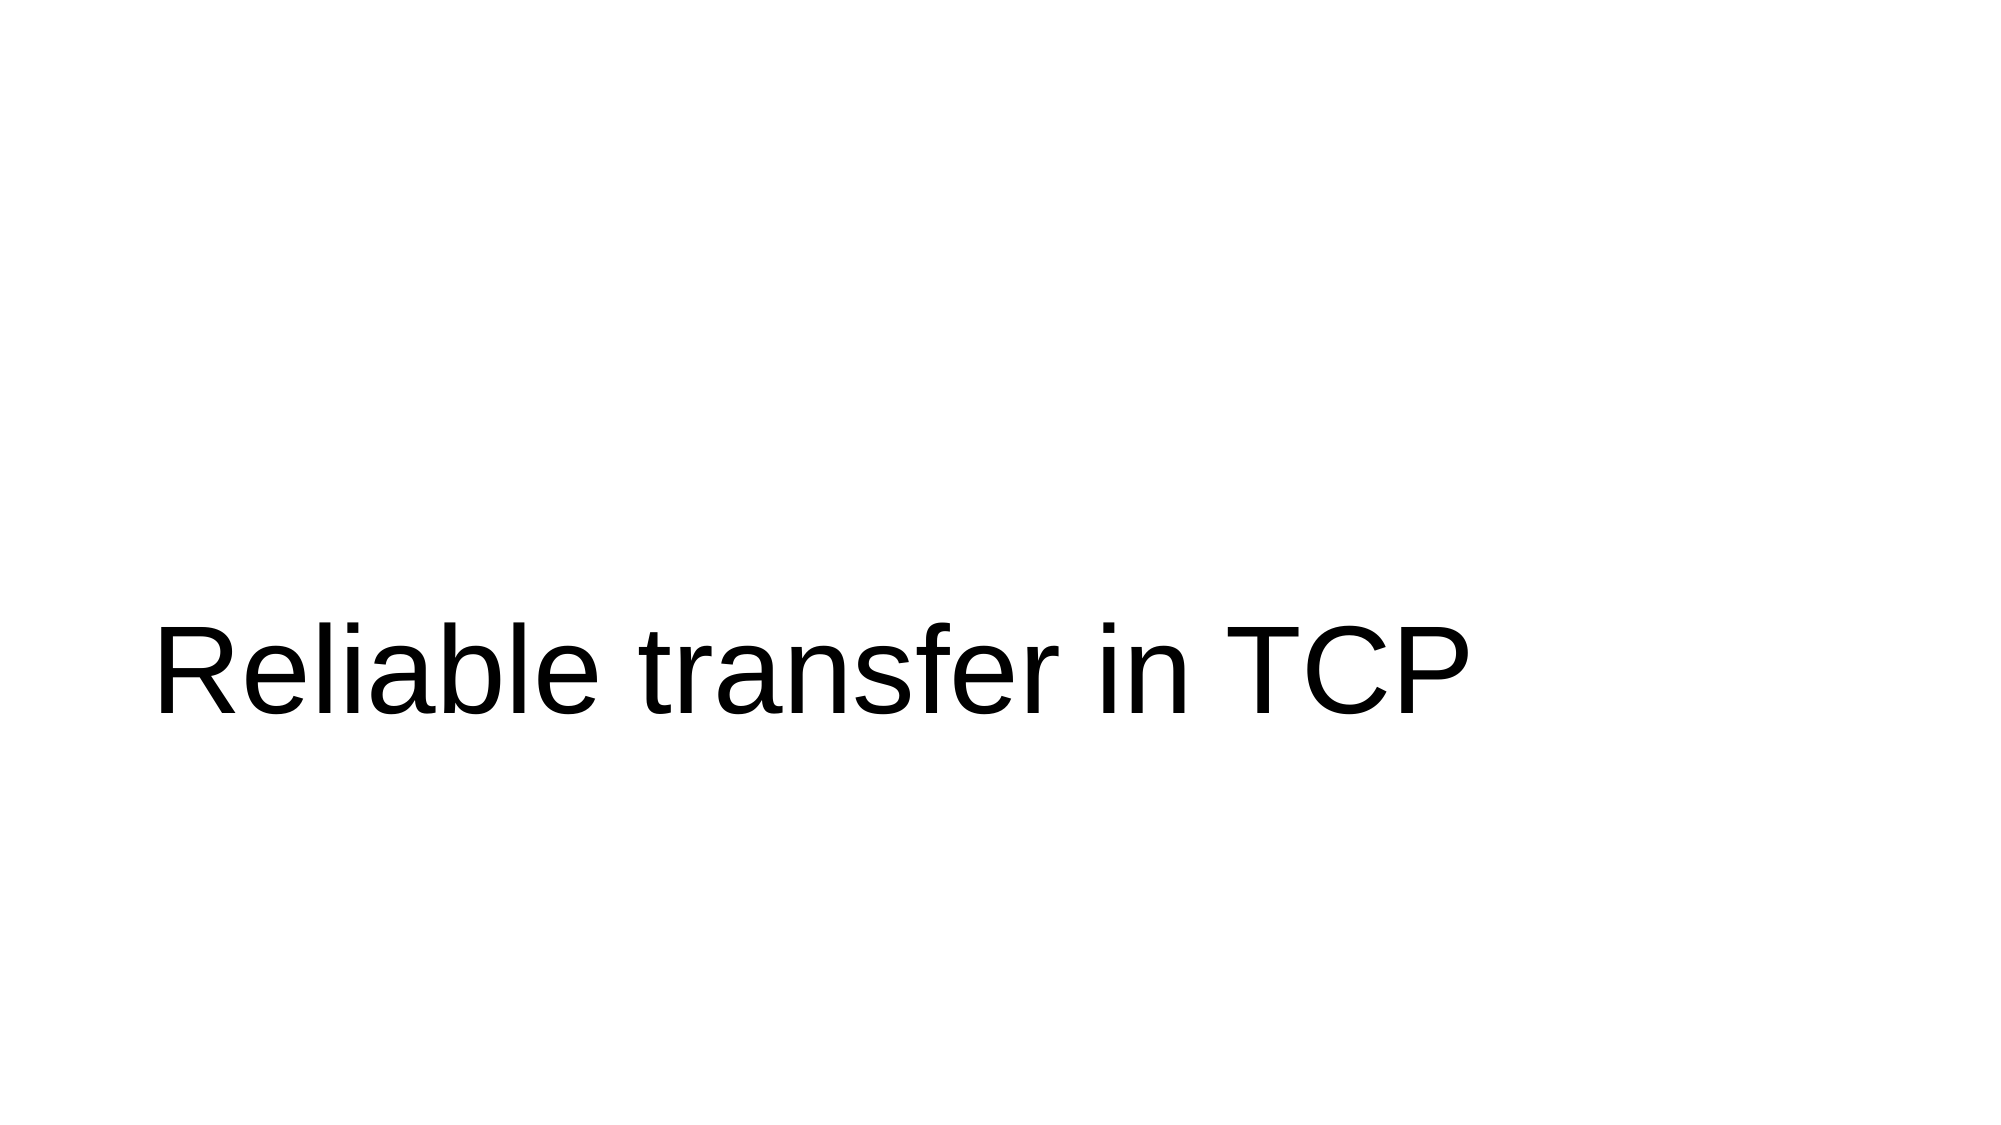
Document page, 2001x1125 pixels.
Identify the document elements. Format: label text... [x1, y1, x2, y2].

title Reliable transfer in TCP [136, 280, 1862, 749]
